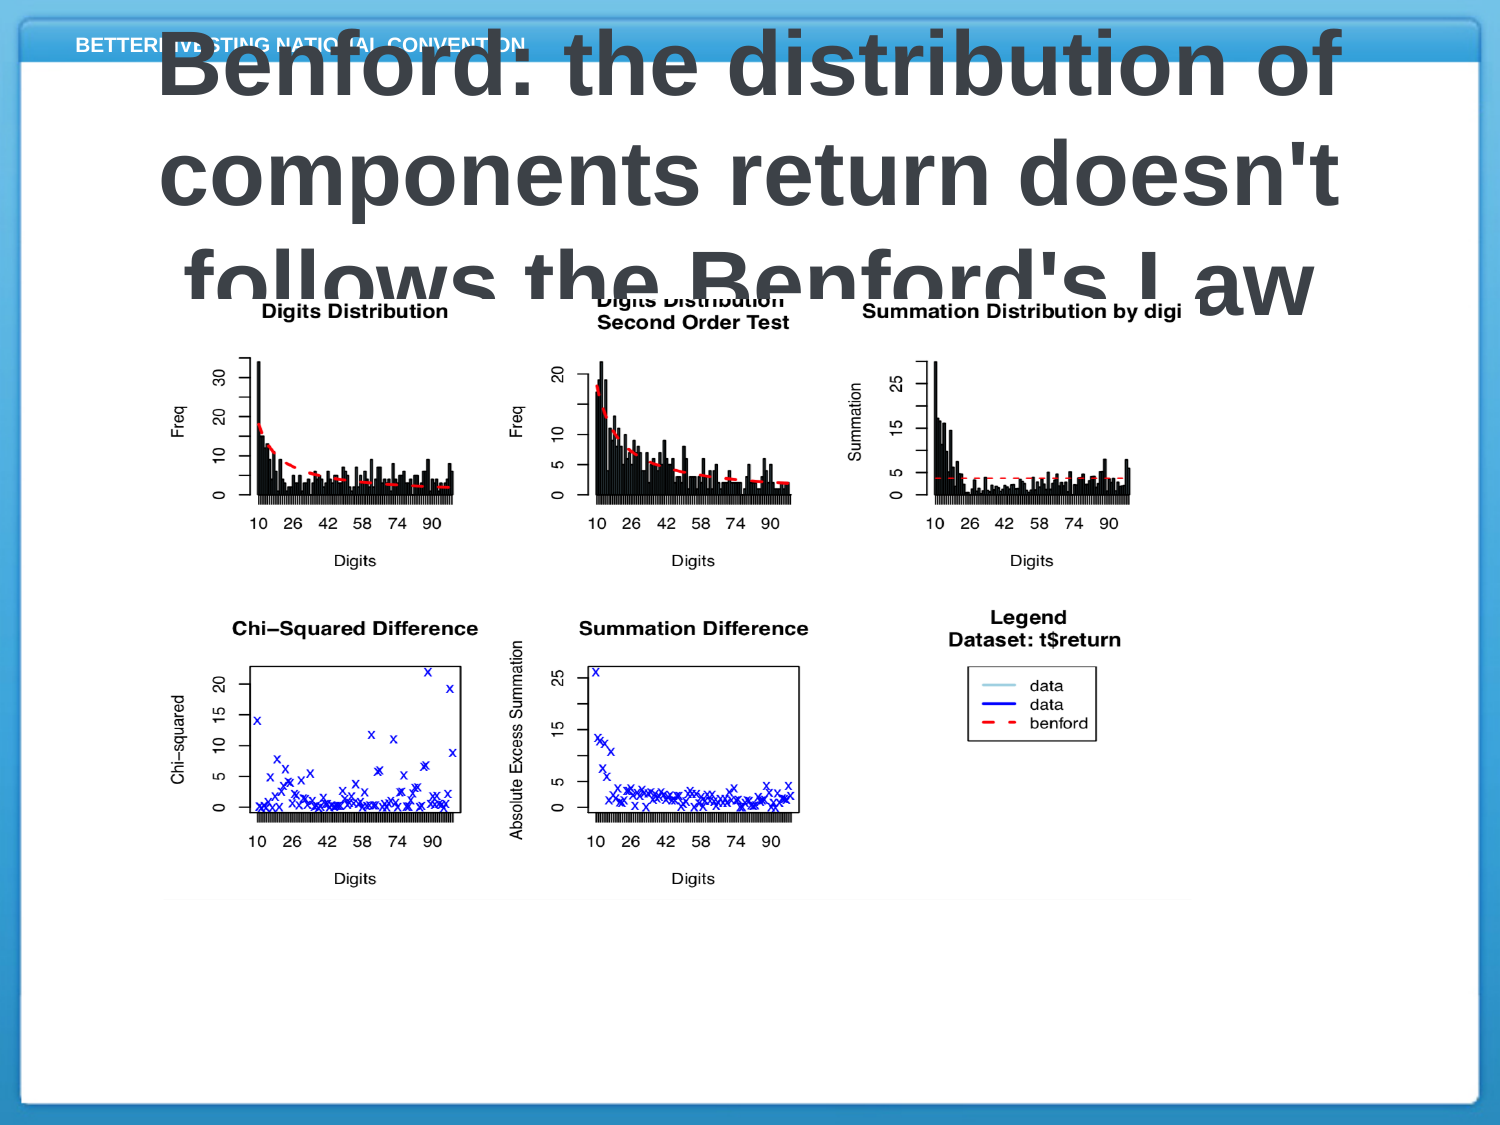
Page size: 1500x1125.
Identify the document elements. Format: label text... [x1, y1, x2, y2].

picture [0, 0, 1500, 1125]
title Benford: the distribution of components return doesn't follows the Benford's Law [75, 75, 1425, 263]
